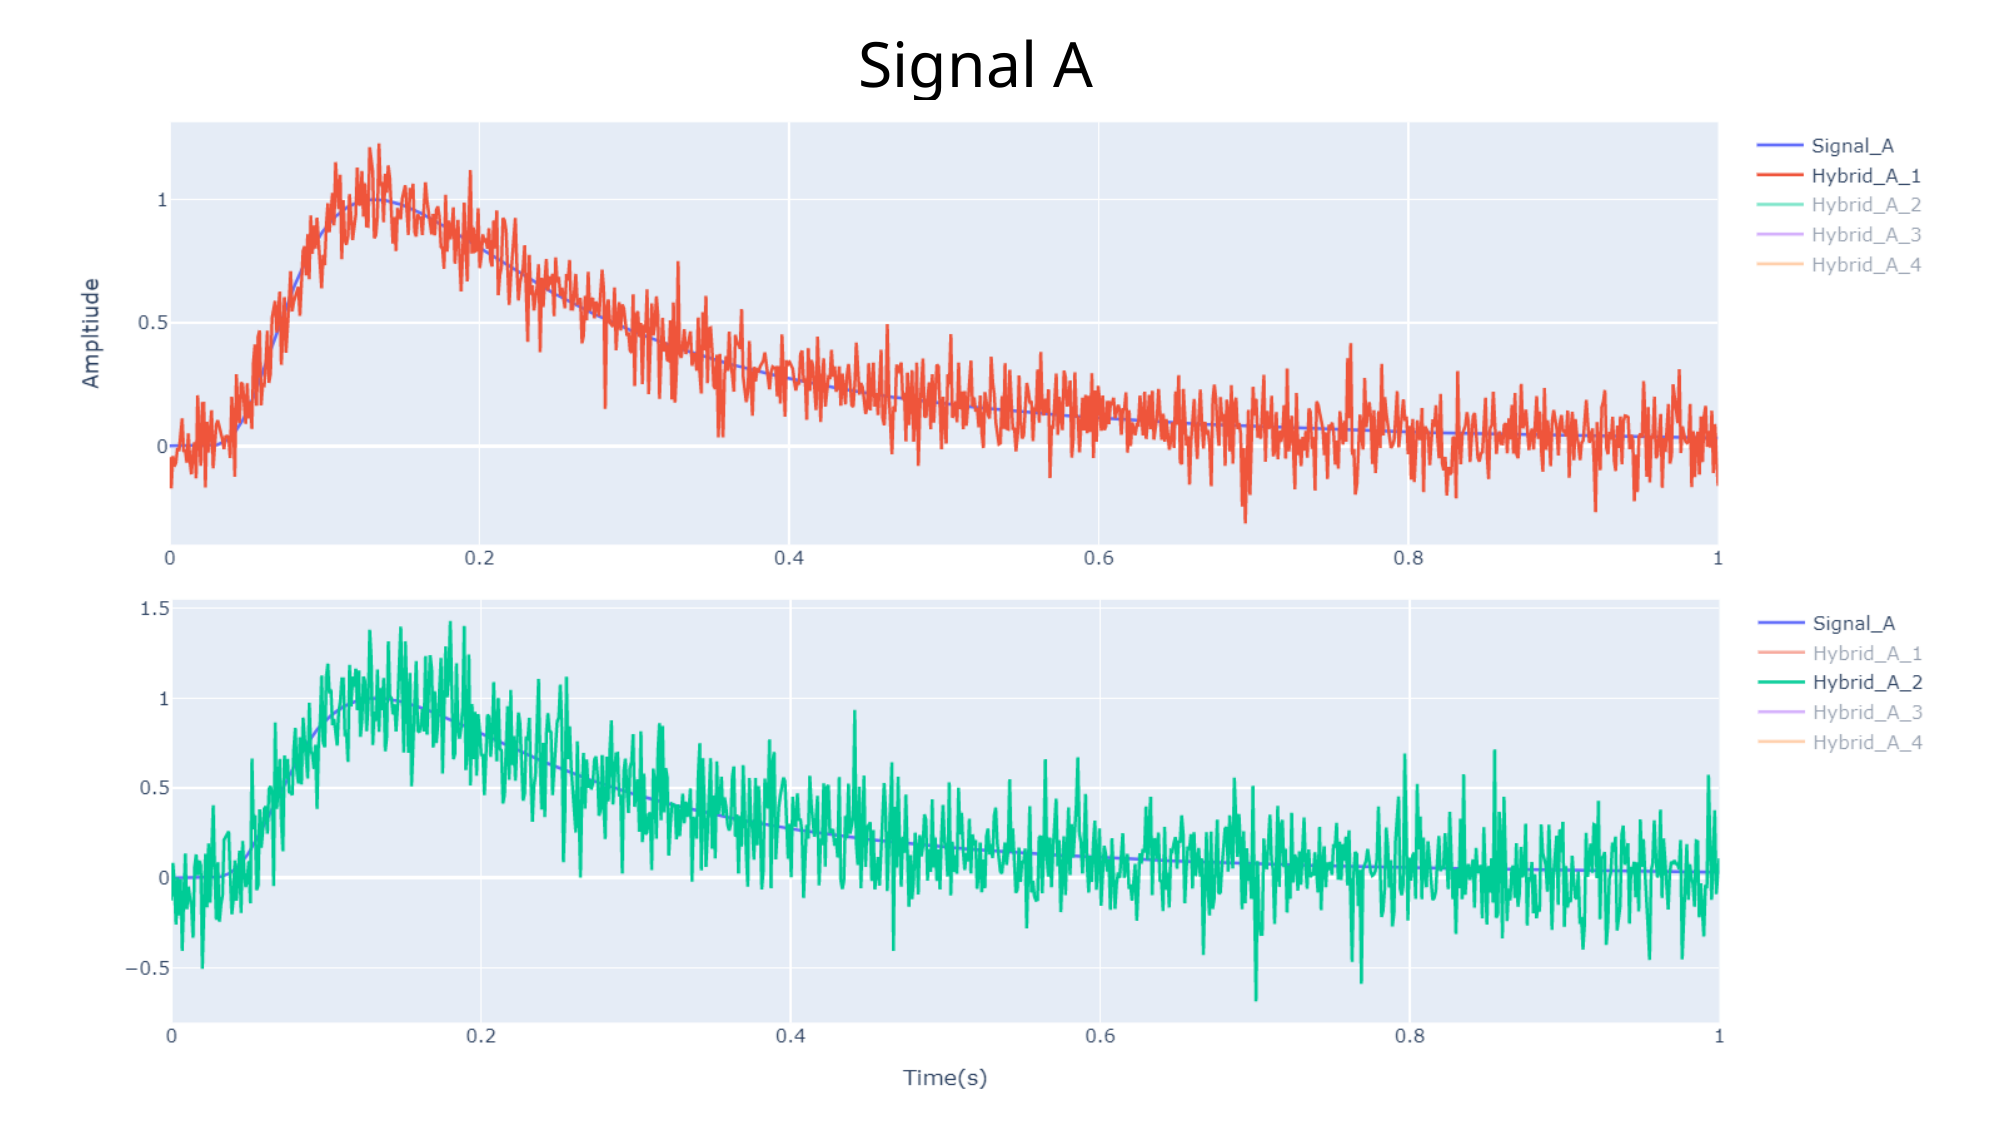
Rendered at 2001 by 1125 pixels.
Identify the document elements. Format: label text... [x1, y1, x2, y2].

title Signal A [113, 0, 1839, 100]
picture [66, 100, 1934, 1099]
